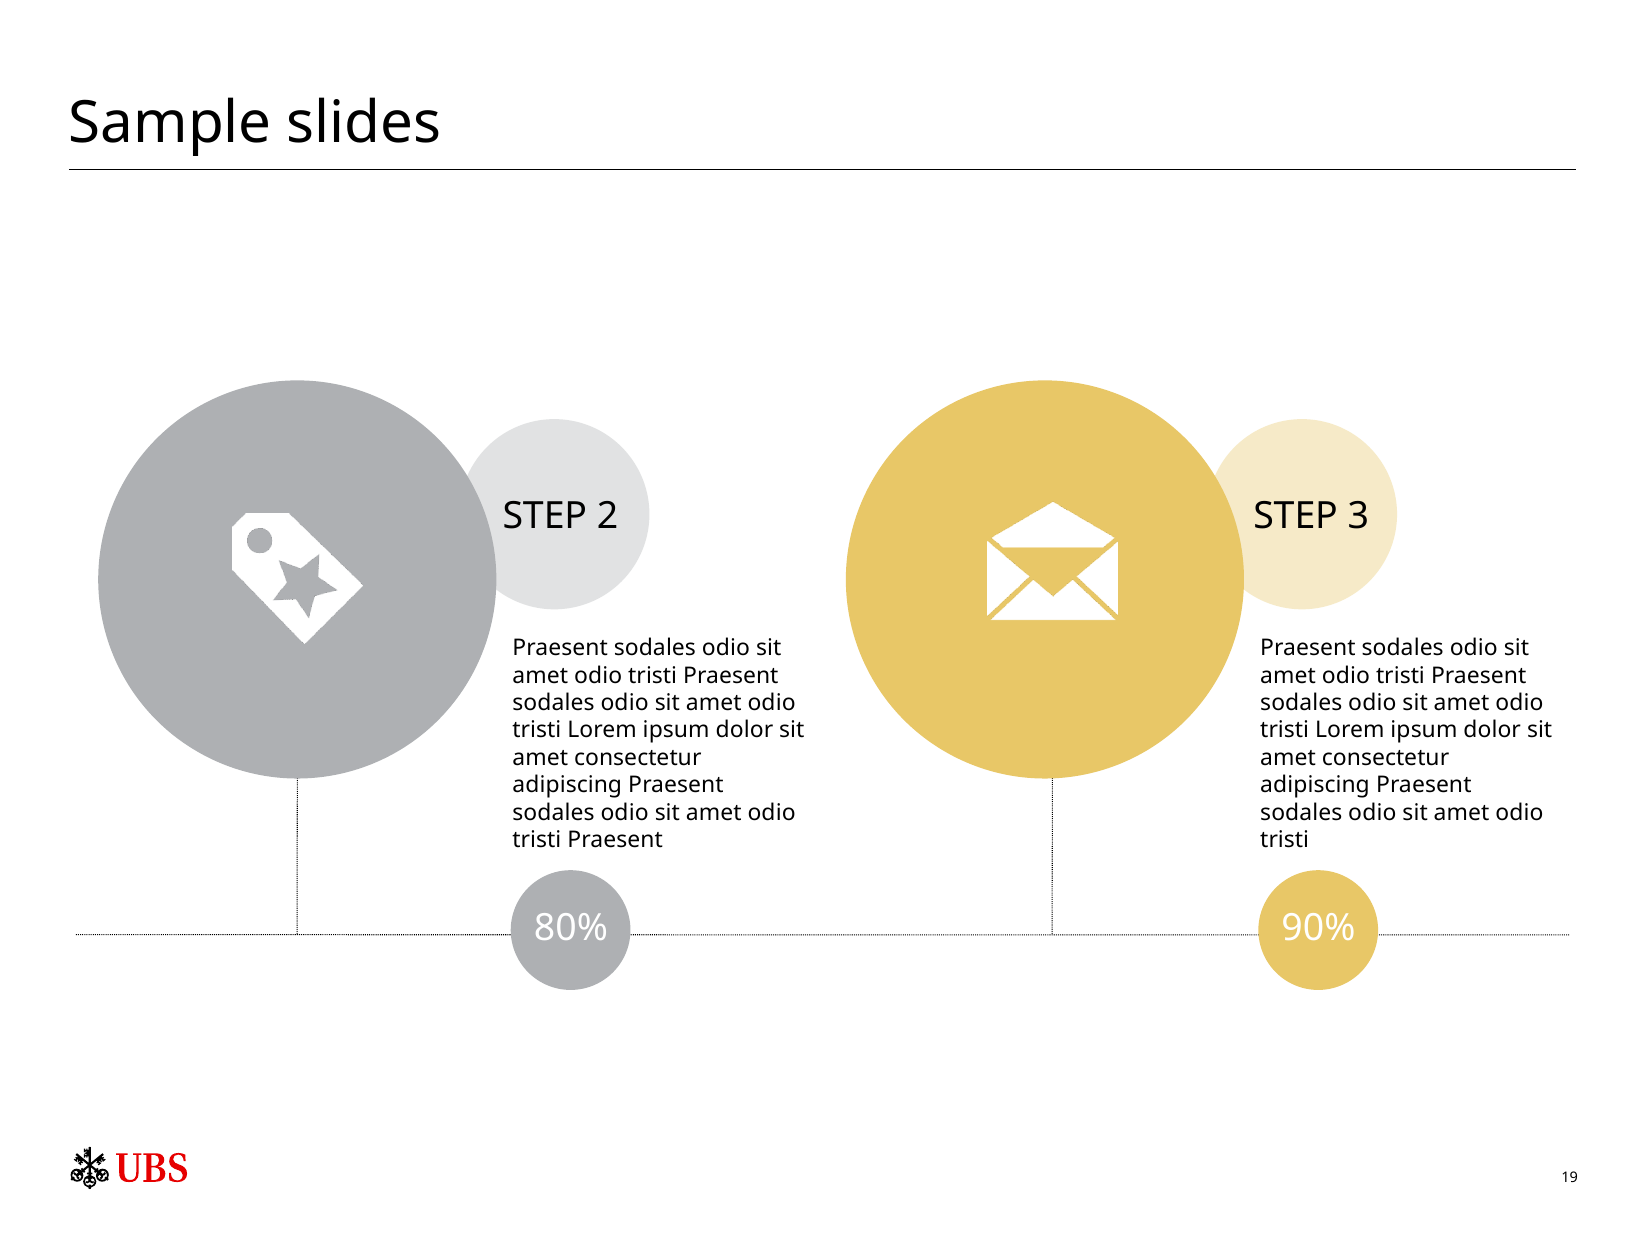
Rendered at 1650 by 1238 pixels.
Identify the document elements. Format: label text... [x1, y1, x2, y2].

picture [987, 495, 1118, 626]
picture [232, 513, 363, 644]
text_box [75, 380, 1571, 991]
title Sample slides [68, 0, 1577, 155]
